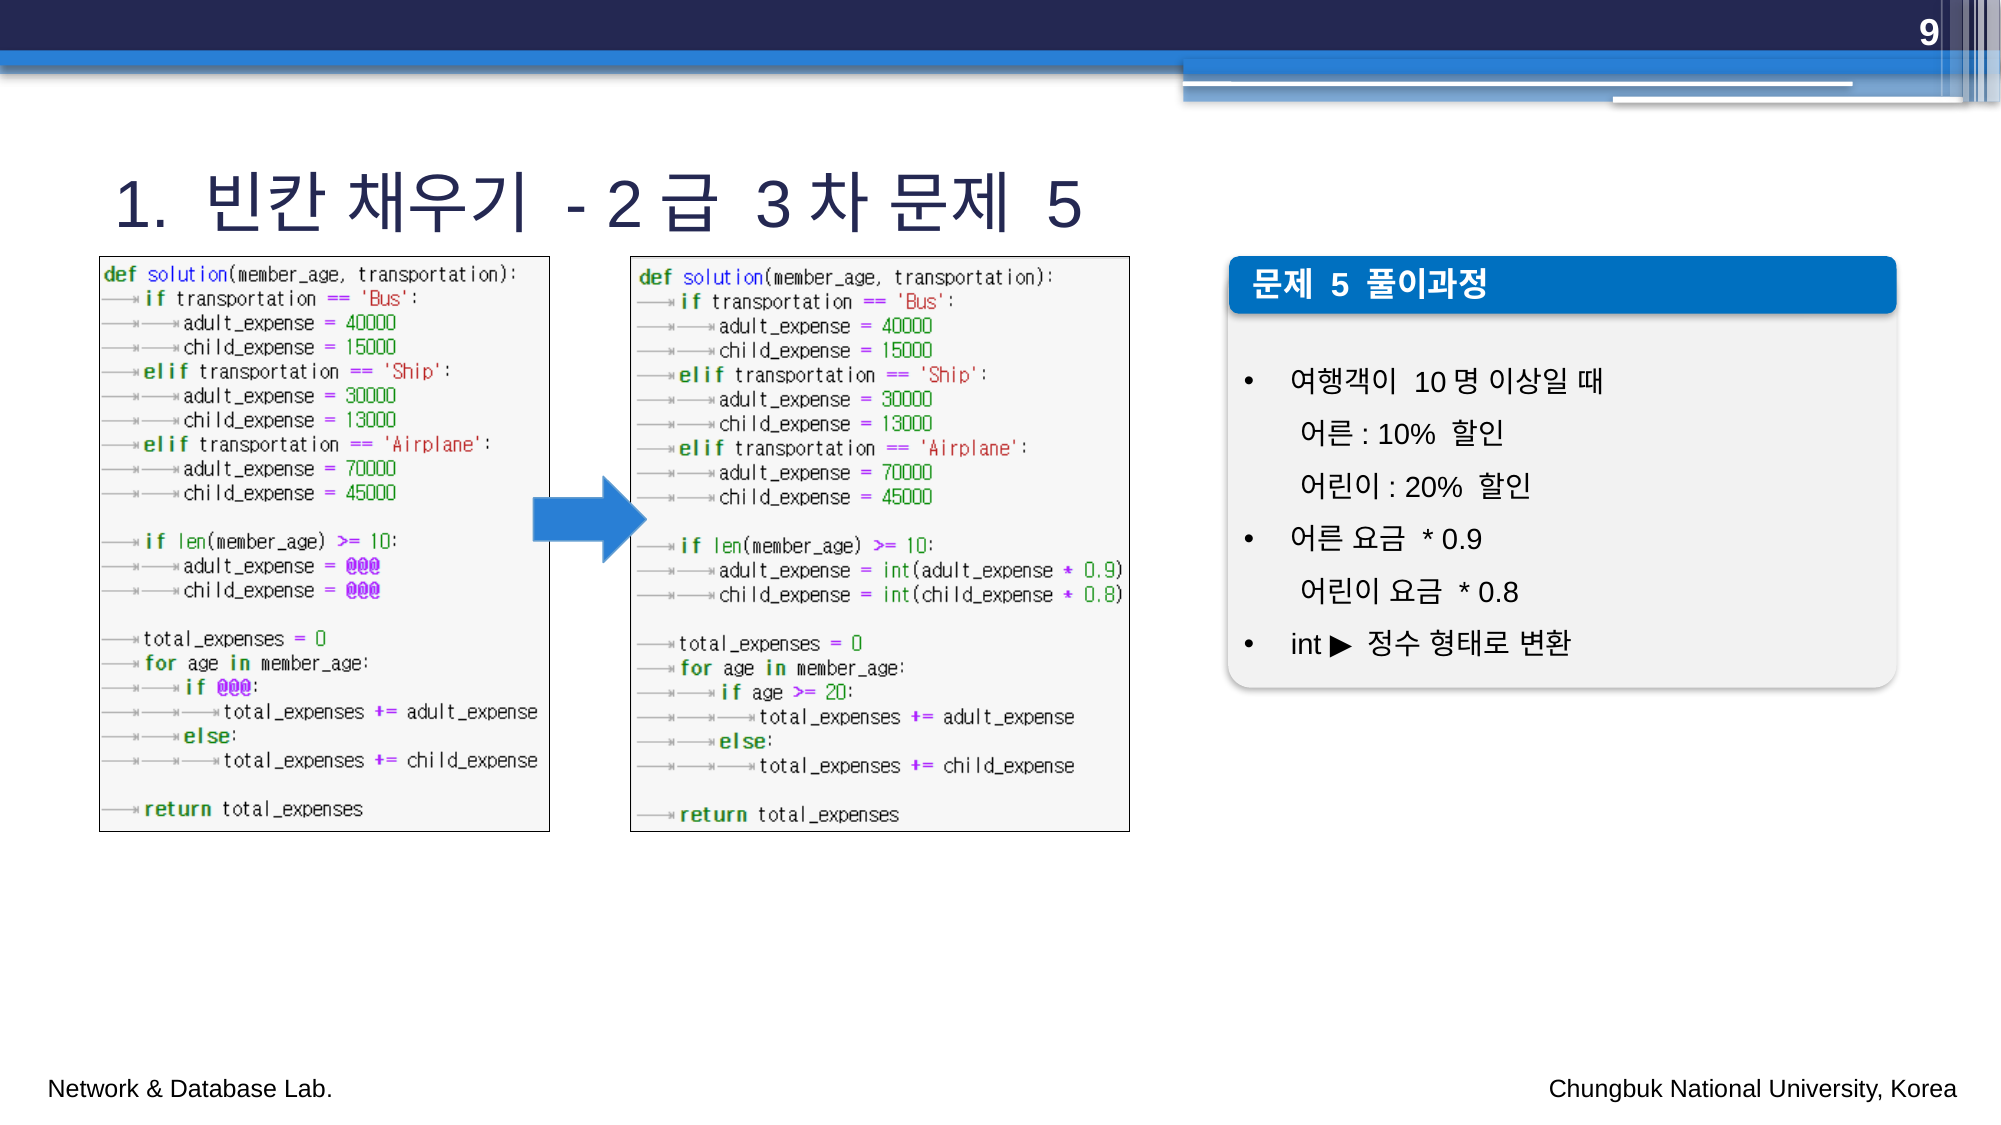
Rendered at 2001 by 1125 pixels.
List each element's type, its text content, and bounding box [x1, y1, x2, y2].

picture [629, 255, 1130, 832]
text_box [555, 475, 622, 564]
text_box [1227, 255, 1901, 688]
picture [99, 255, 551, 832]
title 1. 빈칸 채우기 - 2급 3차 문제 5 [99, 144, 1900, 257]
slide_number 9 [1788, 0, 1955, 61]
